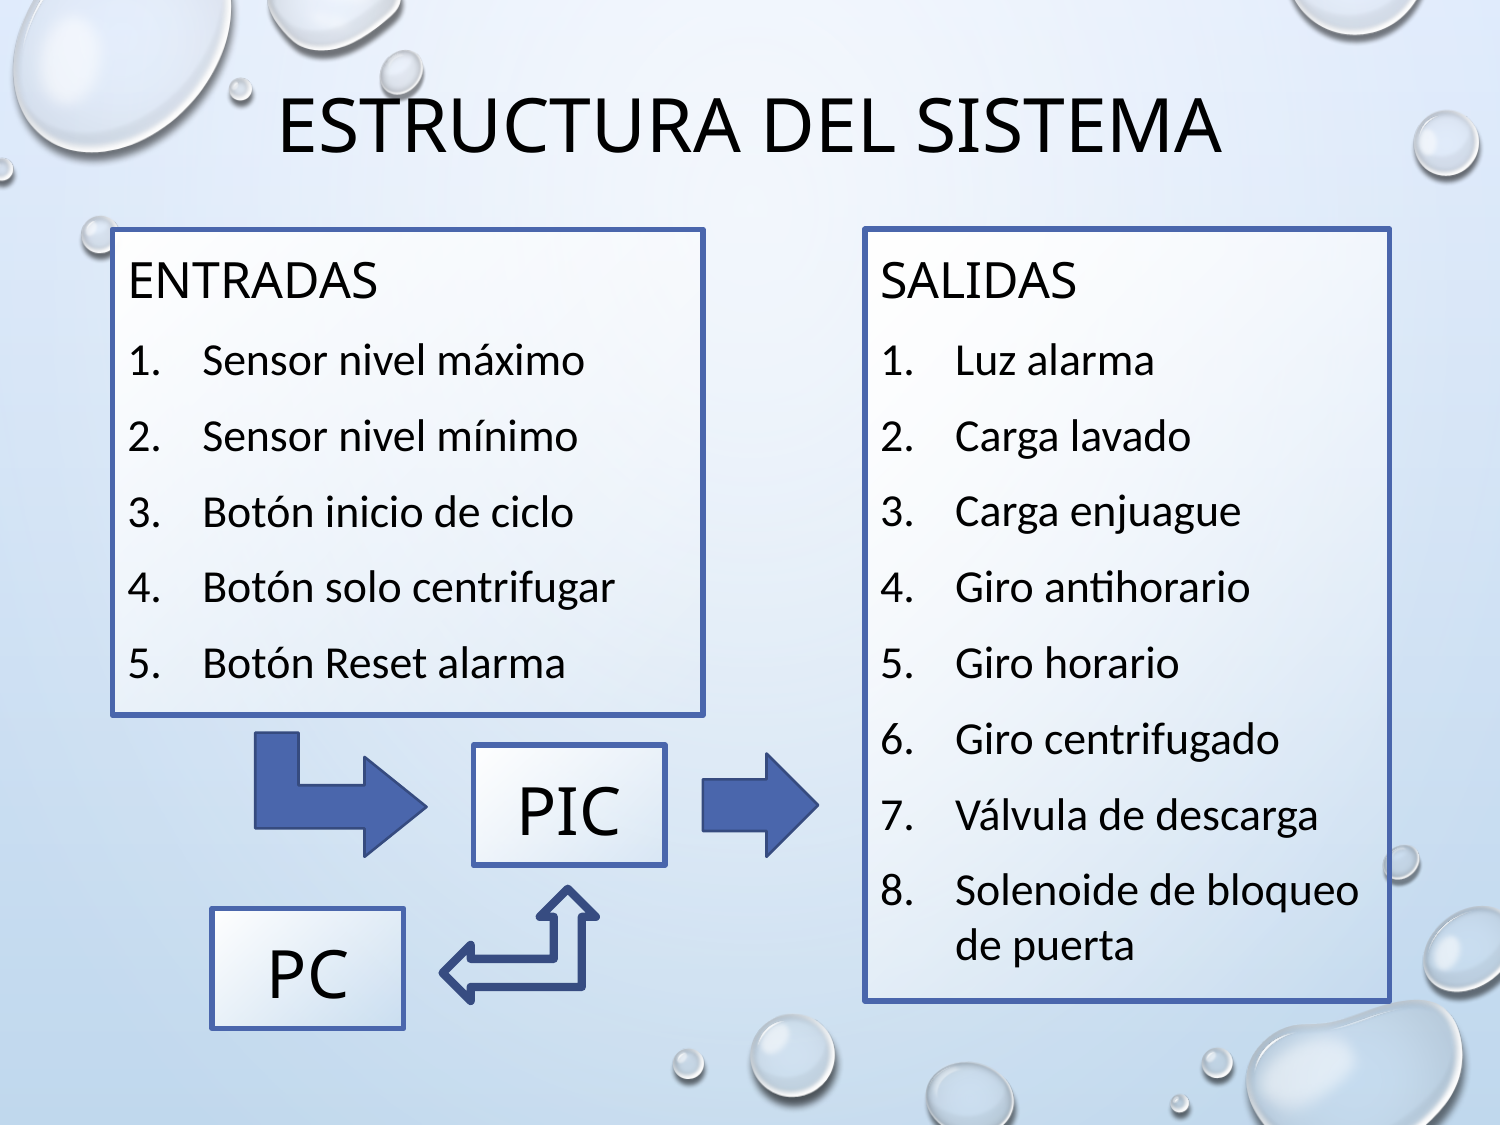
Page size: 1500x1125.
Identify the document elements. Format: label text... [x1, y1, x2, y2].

picture [0, 0, 1500, 1125]
text_box [441, 887, 598, 1003]
text_box SALIDAS Luz alarma Carga lavado Carga enjuague Giro antihorario Giro horario Giro centrifugado Válvula de descarga Solenoide de bloqueo de puerta [865, 229, 1390, 1001]
text_box PIC [473, 745, 665, 866]
text_box Entradas Sensor nivel máximo Sensor nivel mínimo Botón inicio de ciclo Botón solo centrifugar Botón Reset alarma [112, 229, 703, 716]
text_box [701, 752, 820, 859]
title Estructura del sistema [112, 43, 1388, 213]
text_box PC [212, 908, 404, 1029]
text_box [253, 731, 428, 859]
